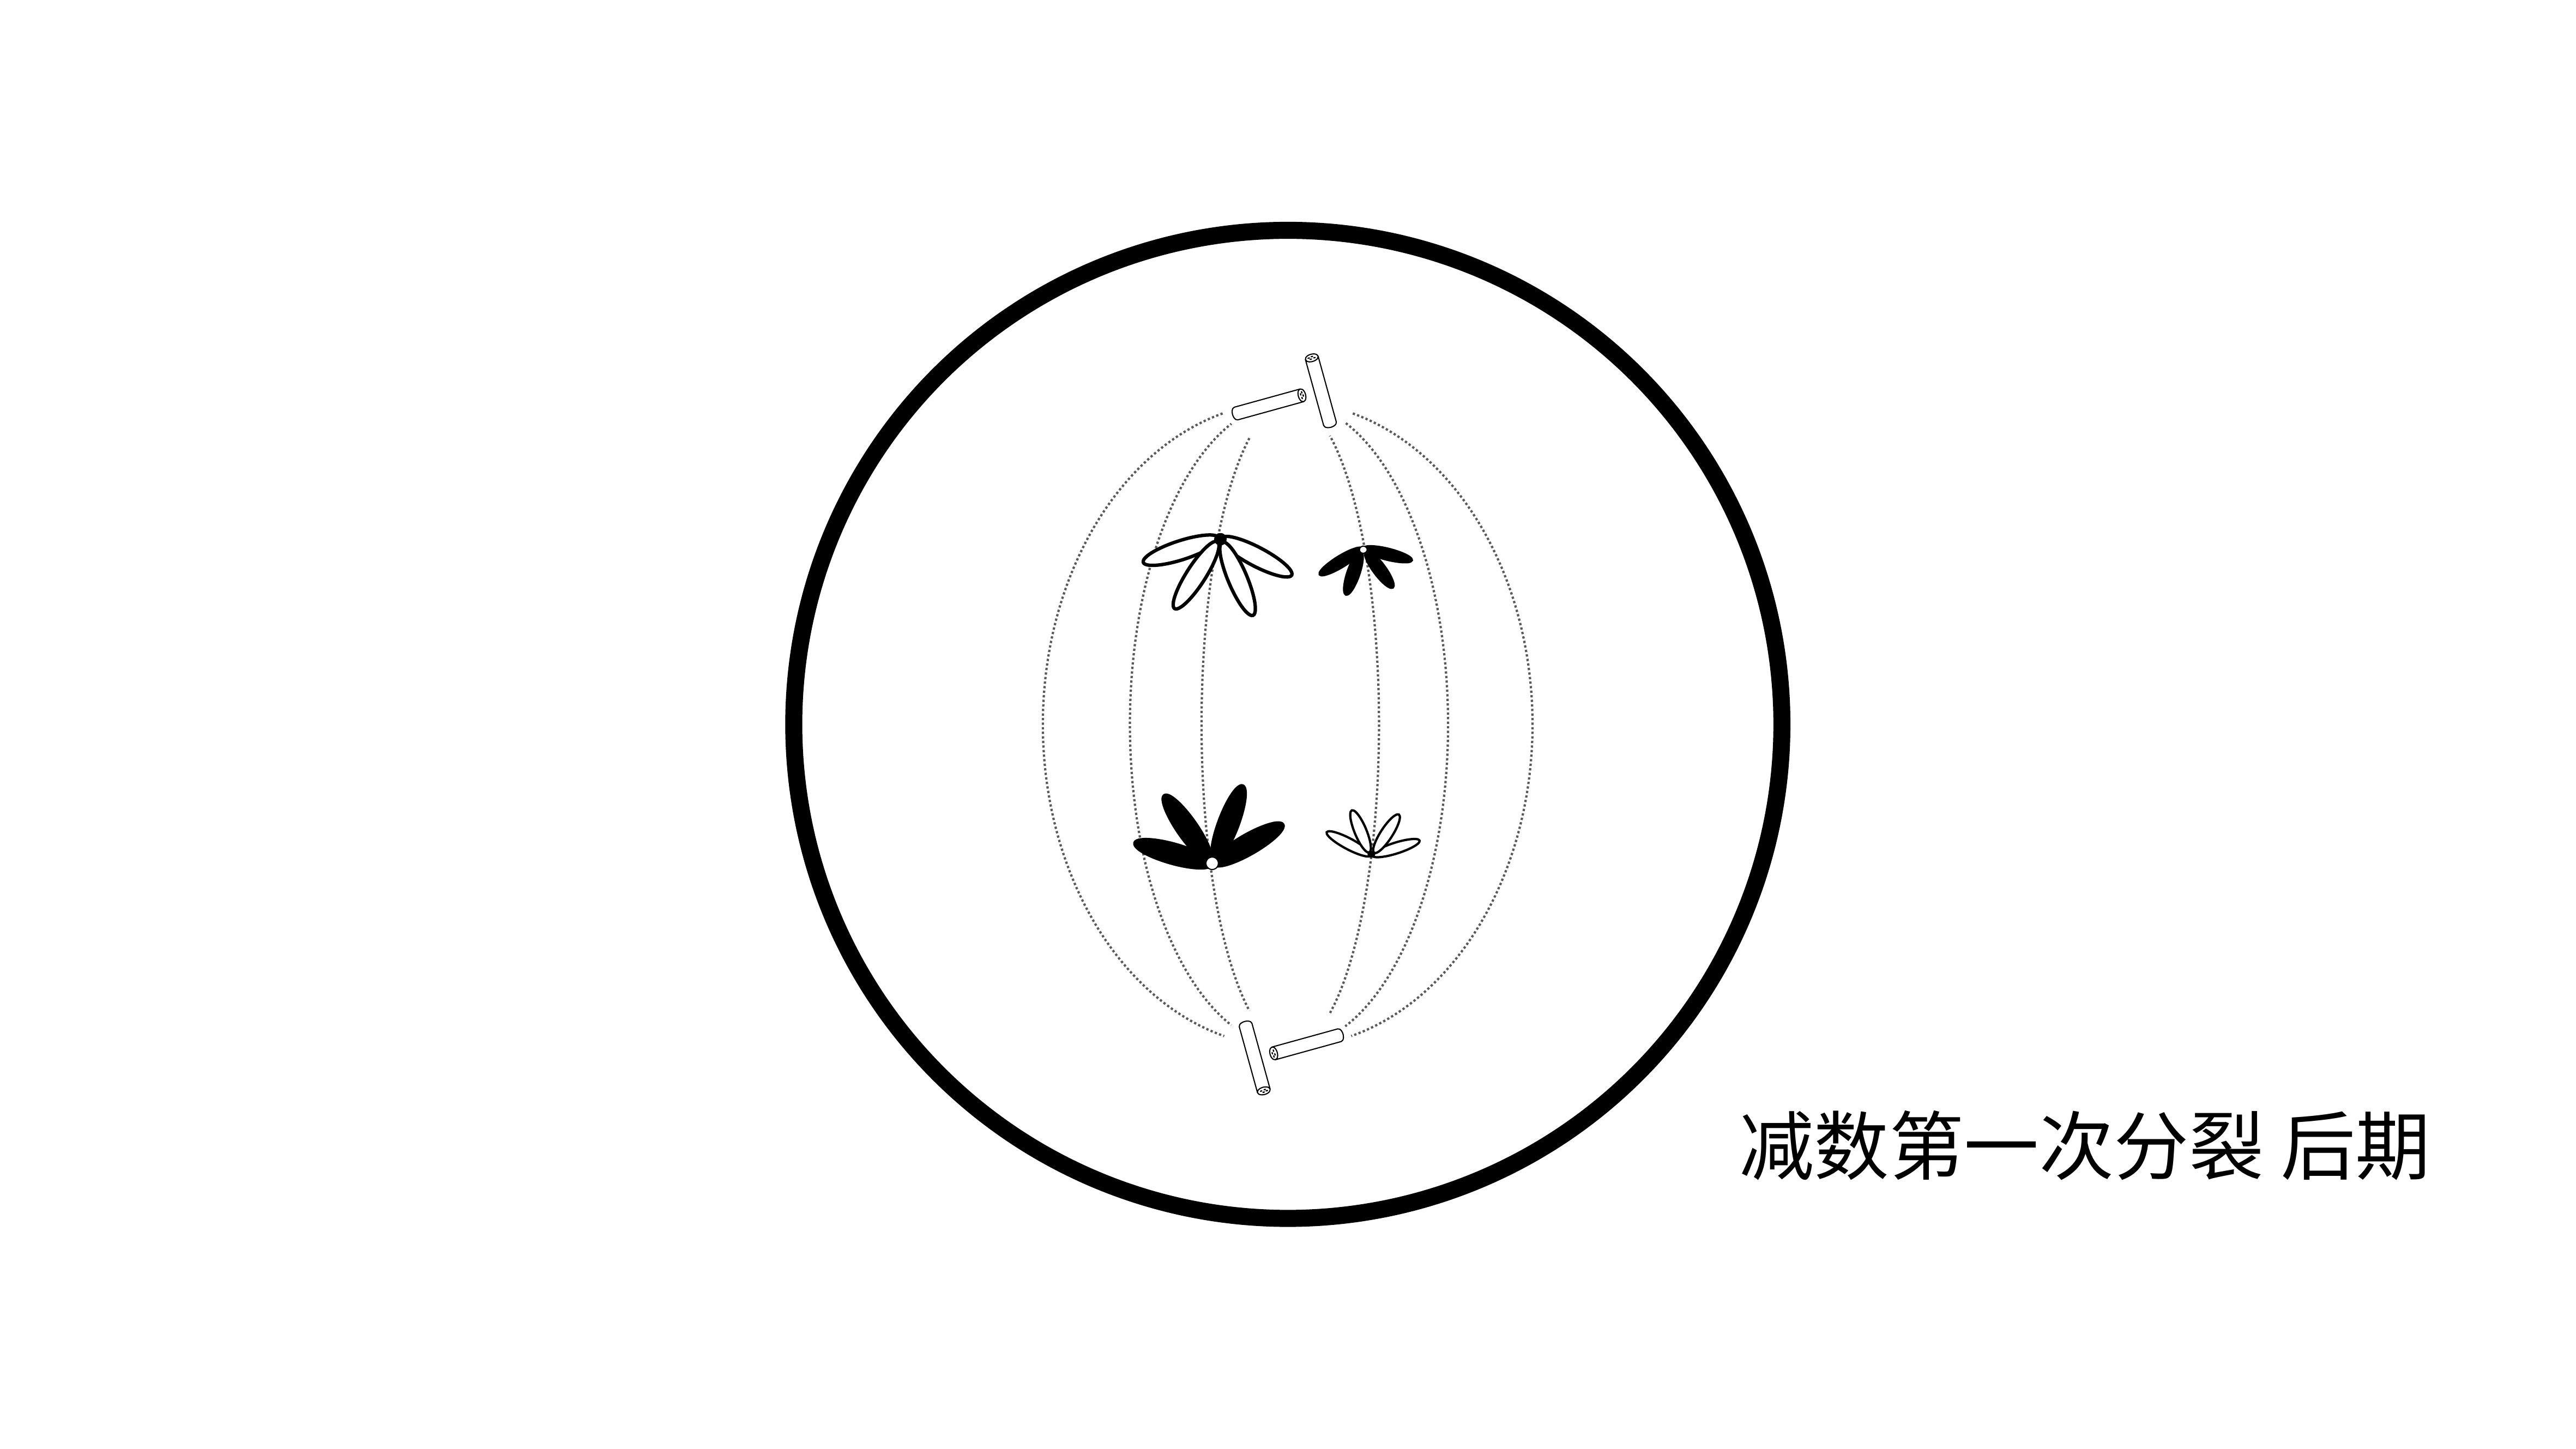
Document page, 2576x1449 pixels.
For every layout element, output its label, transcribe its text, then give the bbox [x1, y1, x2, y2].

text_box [1317, 546, 1415, 594]
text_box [1139, 533, 1295, 617]
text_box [1042, 402, 1533, 1047]
text_box 减数第一次分裂 后期 [1731, 1095, 2482, 1193]
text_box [1220, 1001, 1355, 1105]
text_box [1220, 344, 1355, 447]
text_box [793, 230, 1783, 1219]
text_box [1130, 786, 1286, 870]
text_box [1325, 810, 1422, 858]
